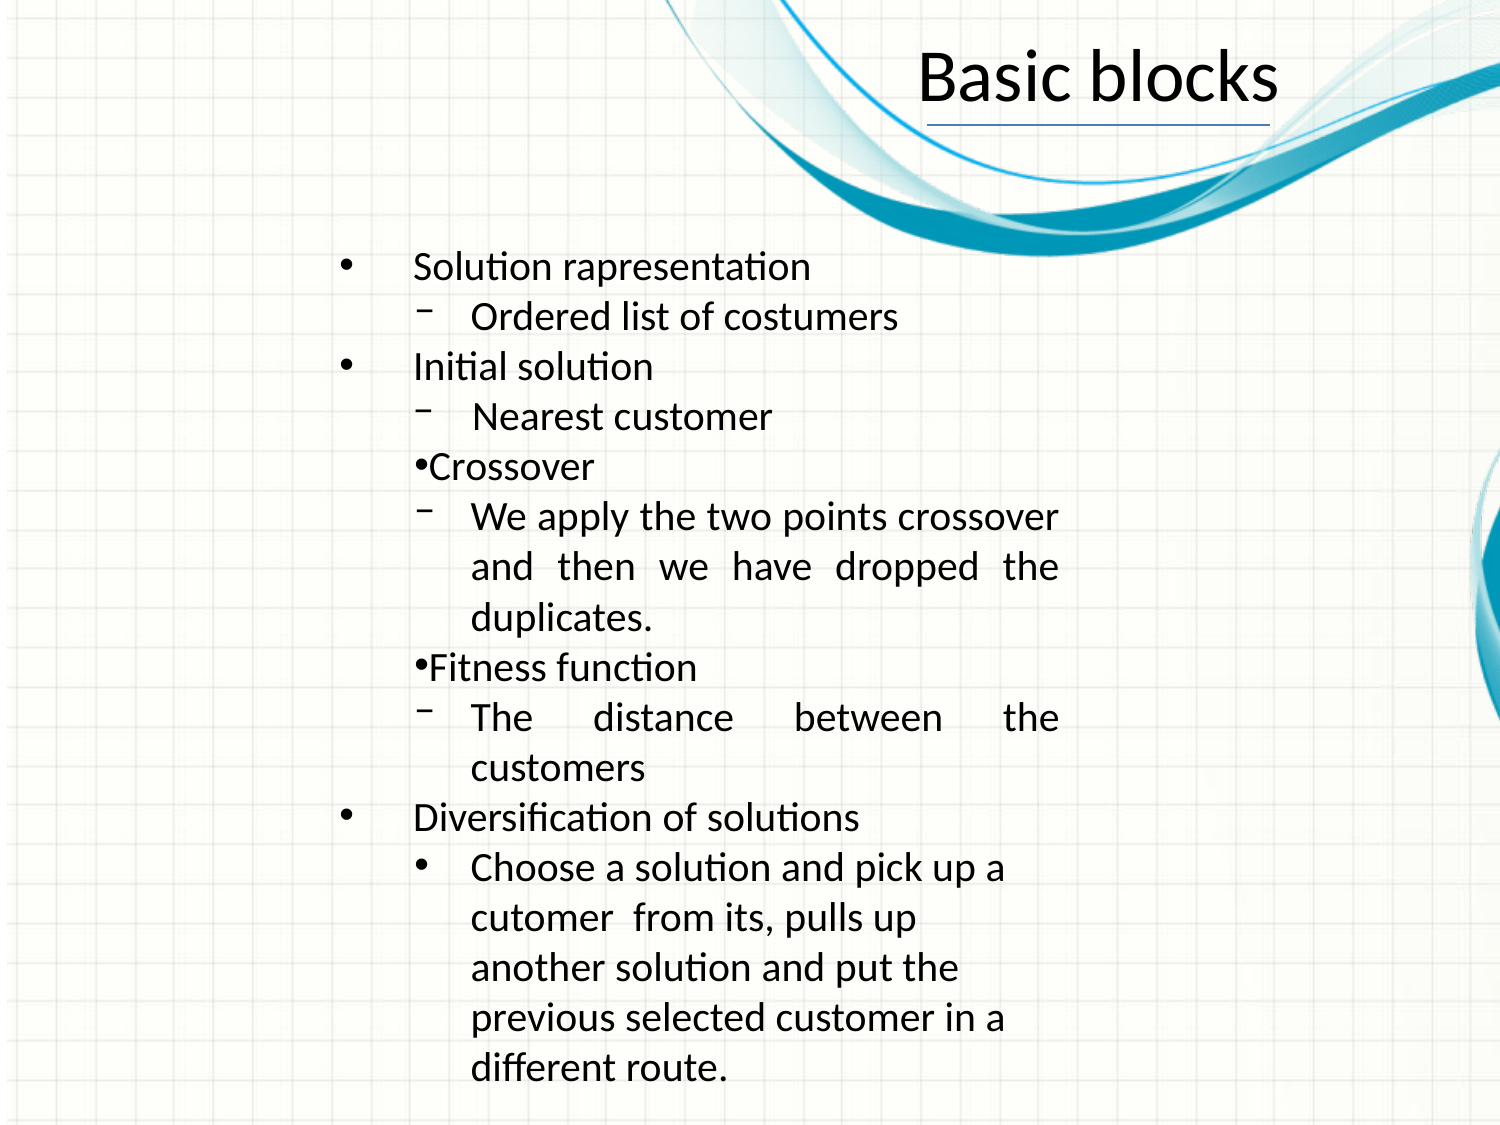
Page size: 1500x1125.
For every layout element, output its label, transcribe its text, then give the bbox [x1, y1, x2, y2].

text_box Solution rapresentation Ordered list of costumers Initial solution Nearest customer Crossover We apply the two points crossover and then we have dropped the duplicates. Fitness function The distance between the customers Diversification of solutions Choose a solution and pick up a cutomer from its, pulls up another solution and put the previous selected customer in a different route. [324, 231, 624, 1097]
picture [7, 0, 1500, 1125]
